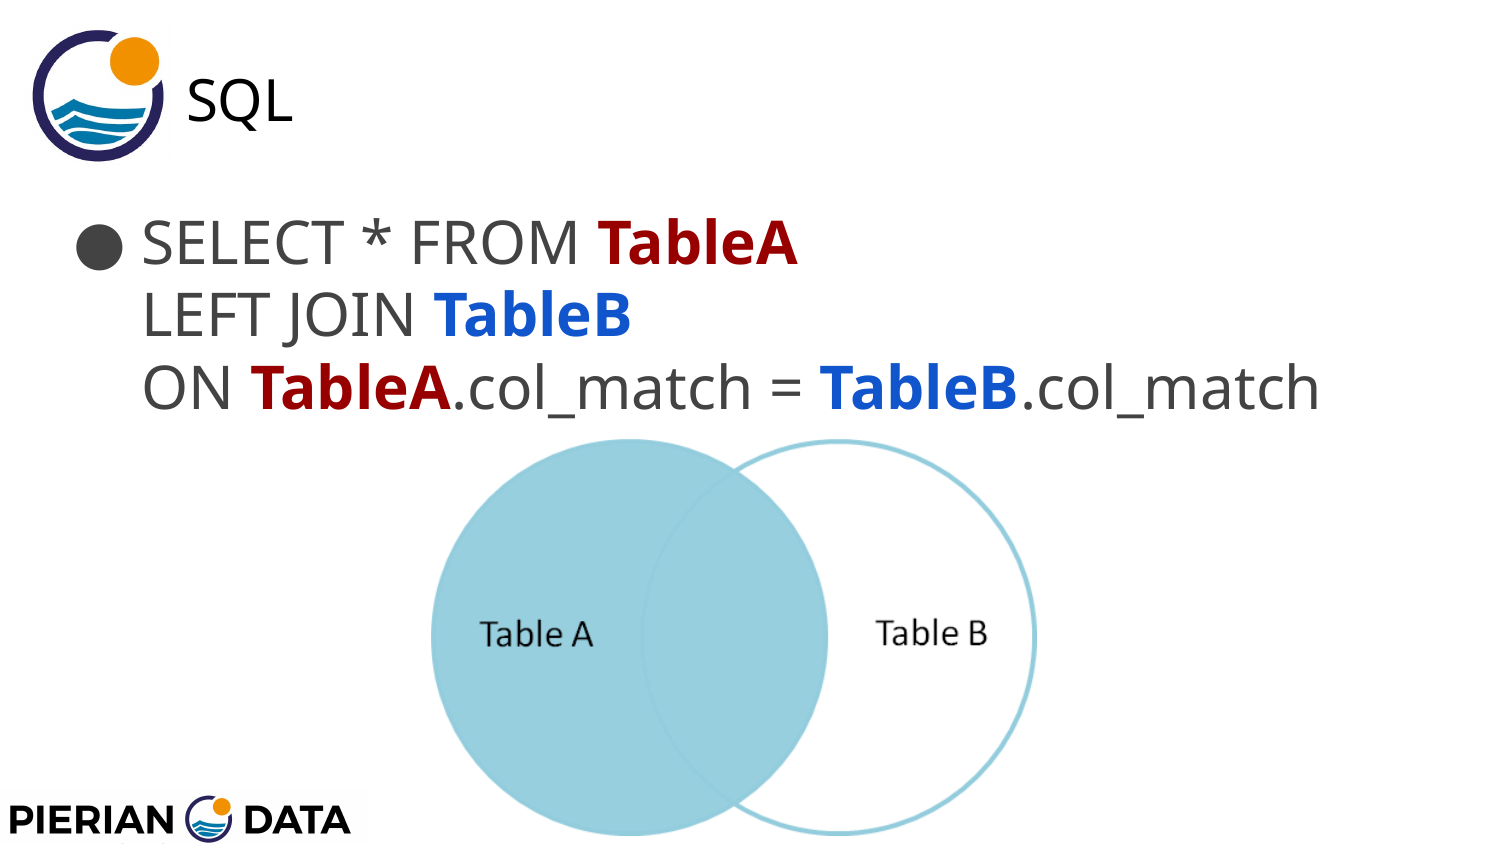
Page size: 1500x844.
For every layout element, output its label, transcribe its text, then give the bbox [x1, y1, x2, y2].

picture [24, 24, 172, 167]
picture [431, 439, 1037, 836]
picture [0, 787, 368, 844]
title SQL [176, 48, 1449, 143]
list SELECT * FROM TableA LEFT JOIN TableB ON TableA.col_match = TableB.col_match [51, 189, 1476, 750]
